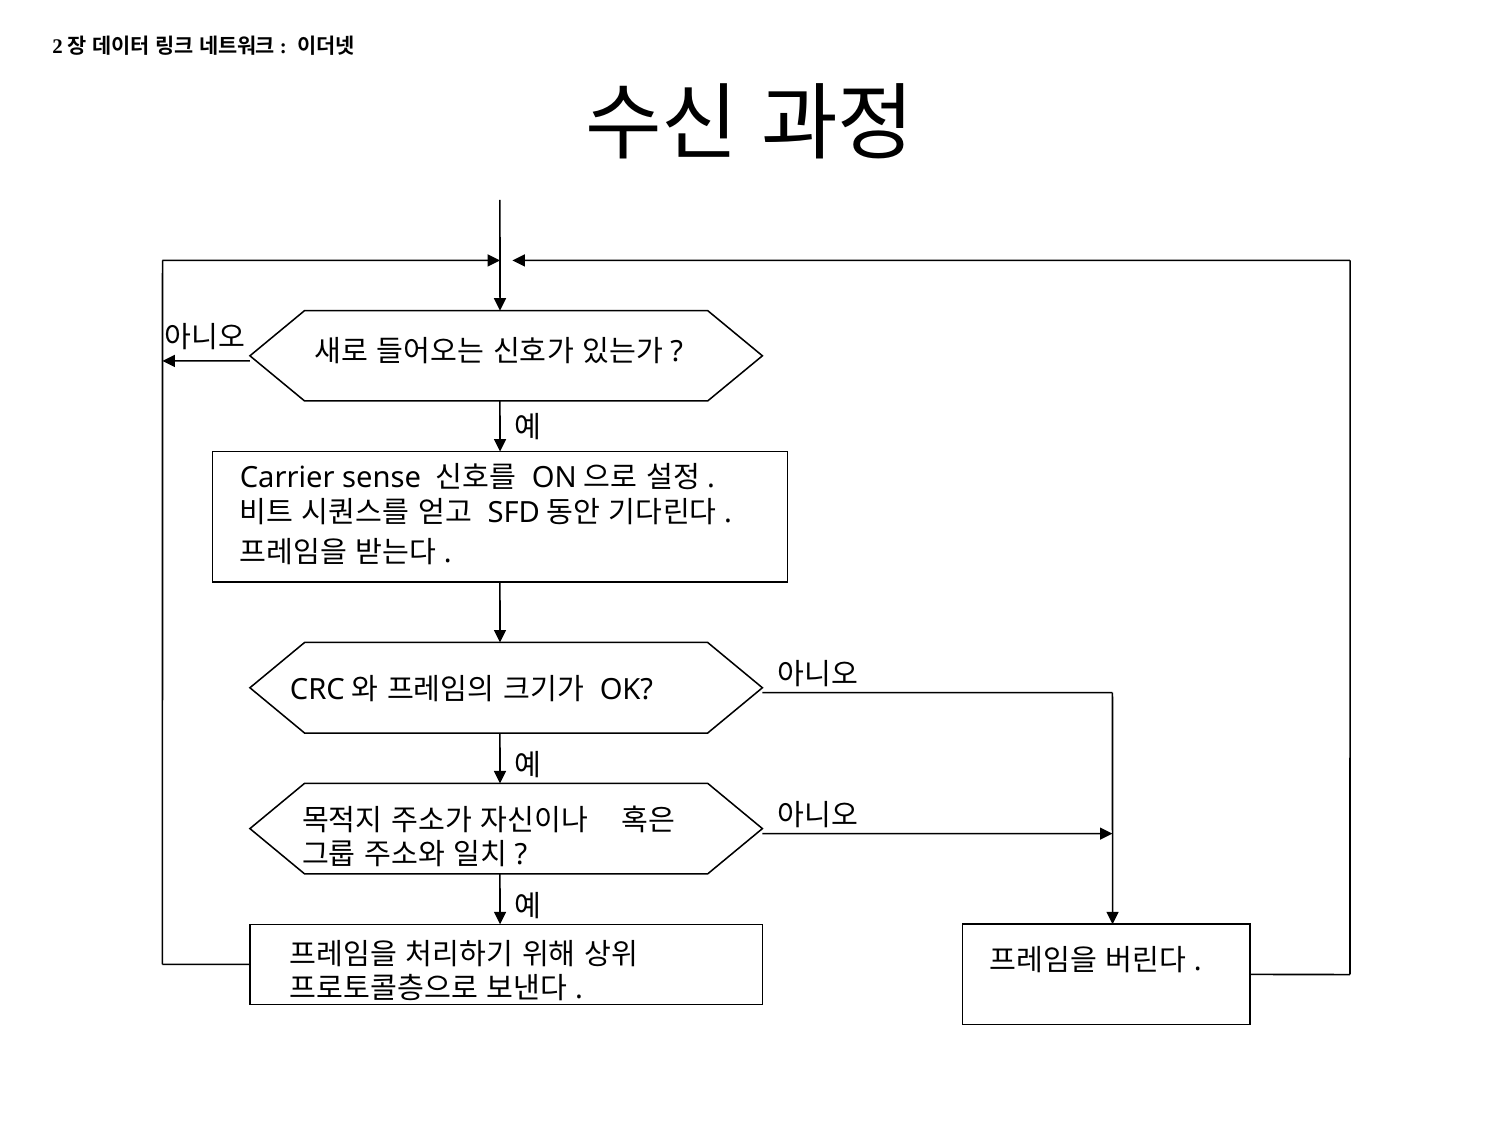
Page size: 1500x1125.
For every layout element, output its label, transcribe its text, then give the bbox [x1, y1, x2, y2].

text_box 2장 데이터 링크 네트워크: 이더넷 [37, 24, 700, 65]
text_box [149, 199, 1351, 1025]
title 수신 과정 [112, 62, 1388, 176]
